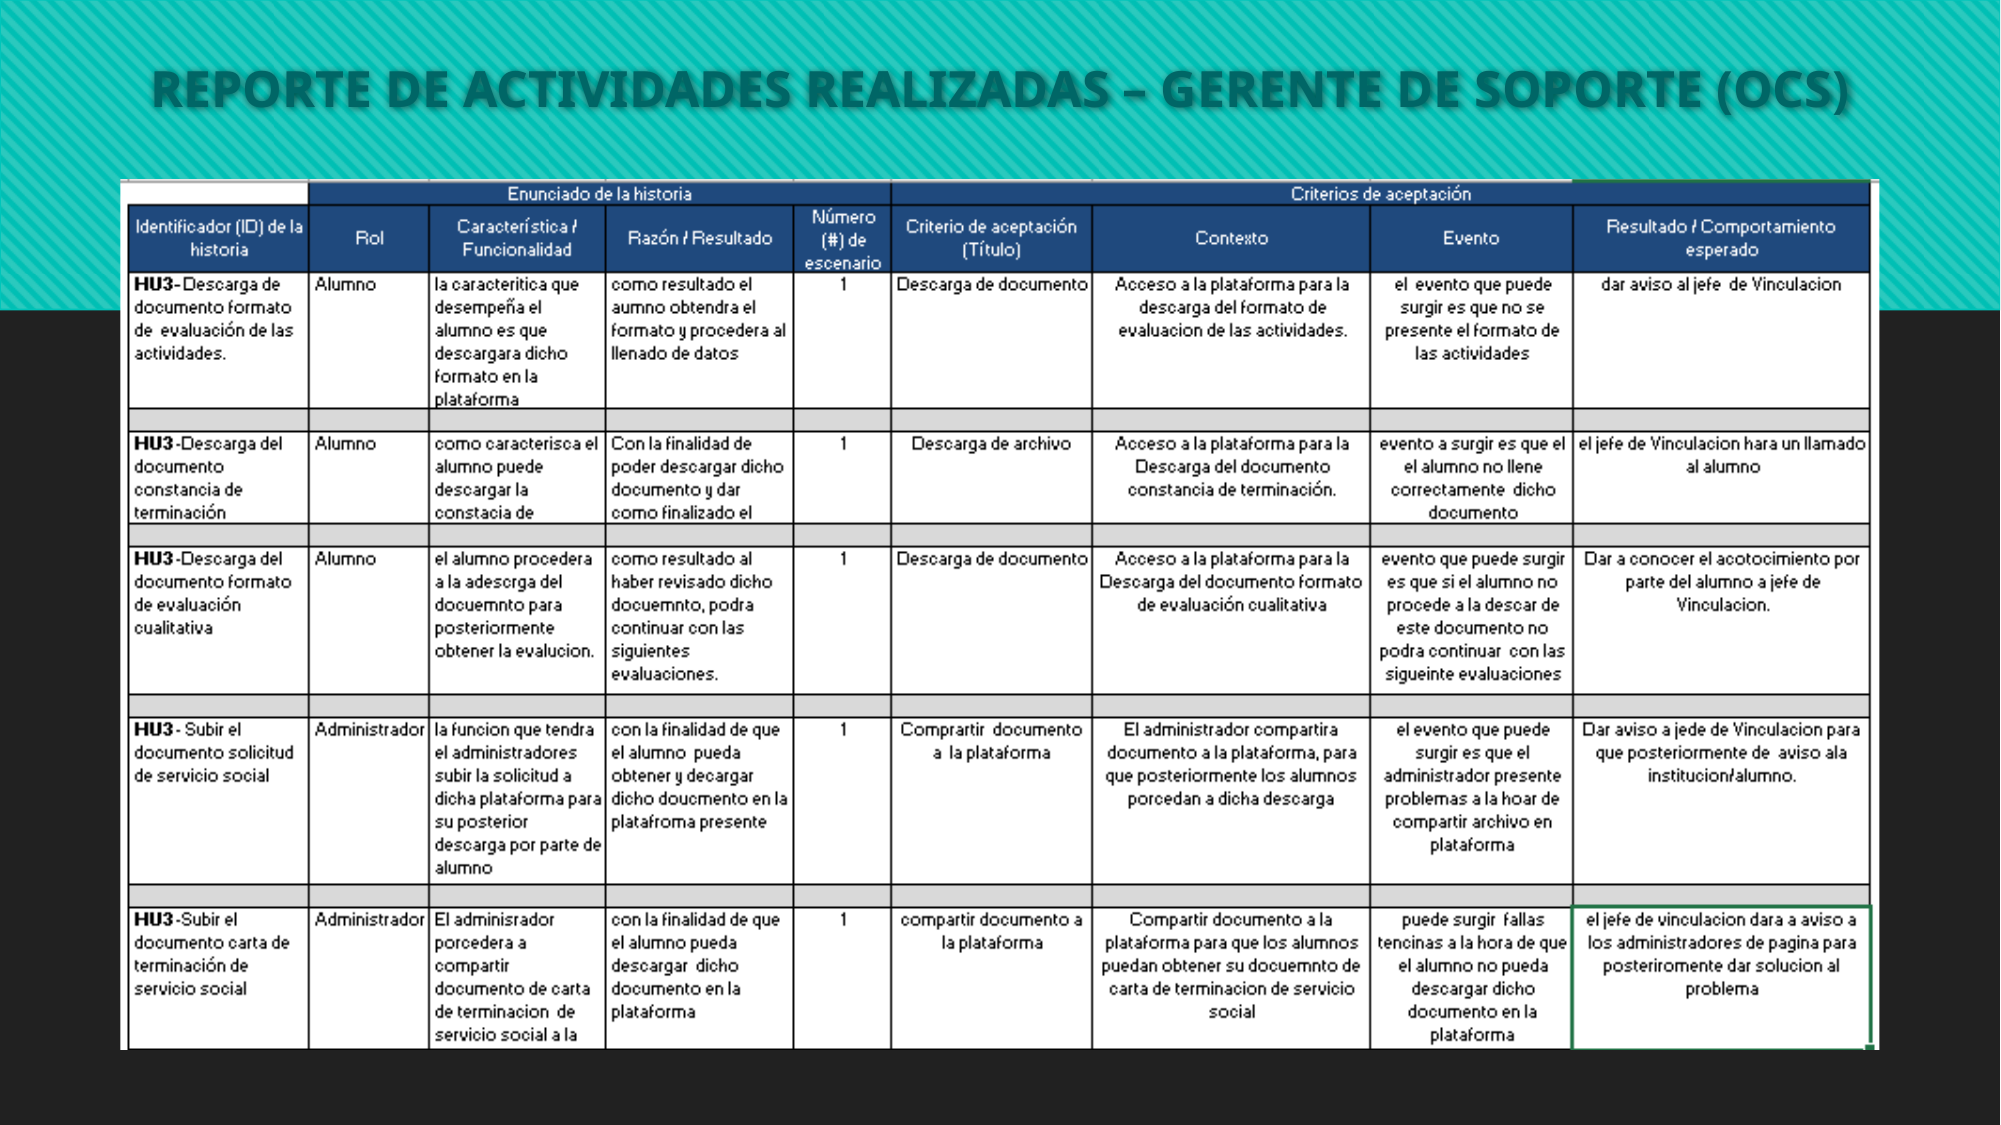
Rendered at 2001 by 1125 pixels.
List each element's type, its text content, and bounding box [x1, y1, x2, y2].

picture [120, 179, 1880, 1051]
title REPORTE DE ACTIVIDADES REALIZADAS – GERENTE DE SOPORTE (OCS) [0, 29, 2000, 125]
